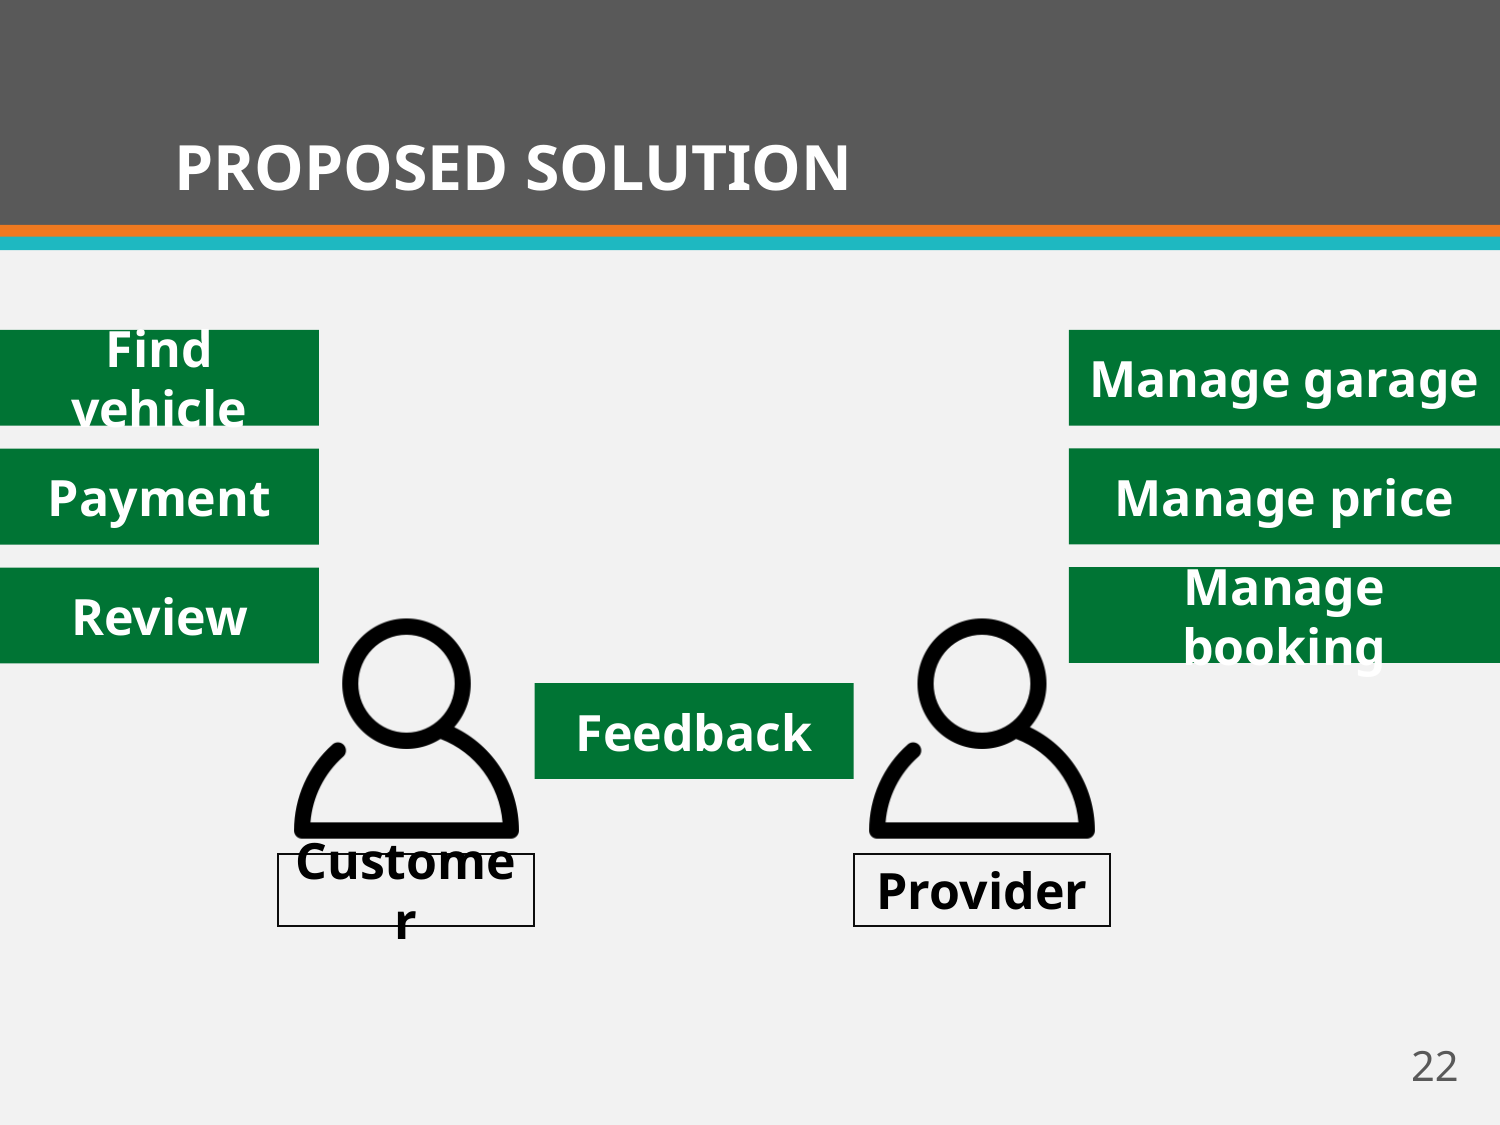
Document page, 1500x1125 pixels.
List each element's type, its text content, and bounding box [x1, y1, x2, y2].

text_box Manage garage [1068, 329, 1500, 427]
slide_number 22 [1305, 1045, 1474, 1091]
text_box Feedback [535, 682, 853, 780]
text_box Find vehicle [0, 329, 320, 427]
title PROPOSED SOLUTION [159, 41, 1341, 212]
text_box Payment [0, 448, 320, 546]
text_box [277, 594, 535, 926]
text_box Manage booking [1068, 566, 1500, 664]
text_box Manage price [1068, 447, 1500, 545]
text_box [853, 594, 1111, 926]
text_box Review [0, 567, 320, 664]
